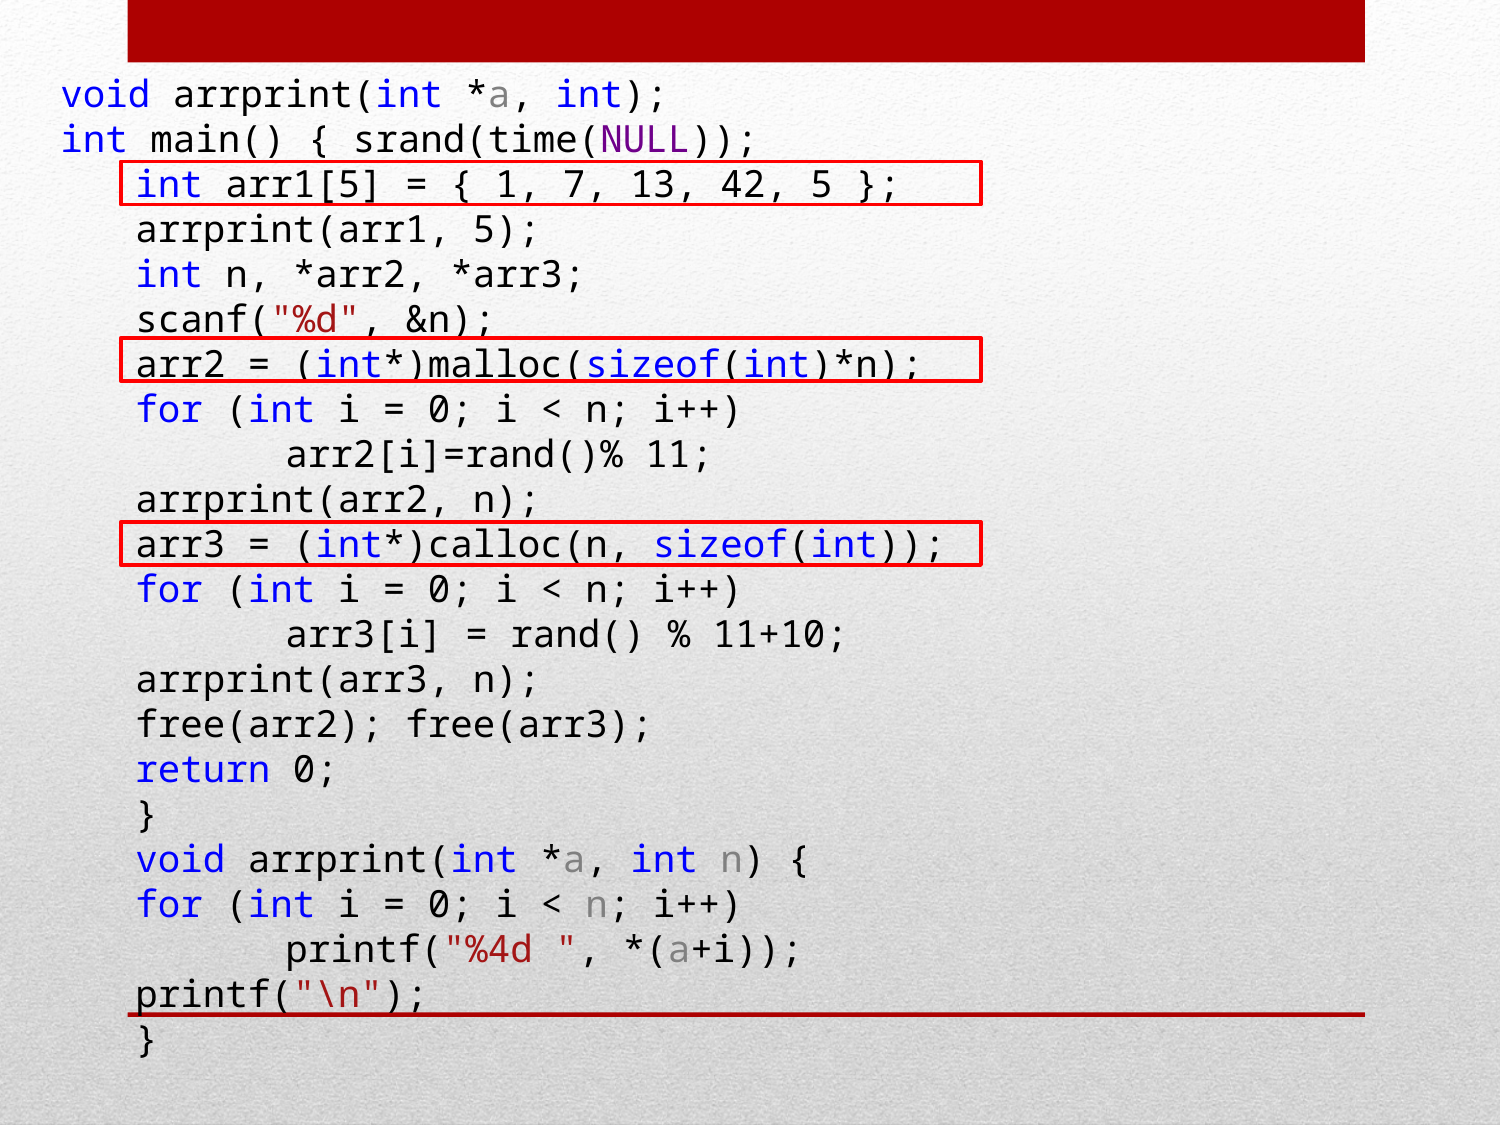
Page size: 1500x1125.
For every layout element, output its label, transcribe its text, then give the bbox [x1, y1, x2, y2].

text_box void arrprint(int *a, int); int main() { srand(time(NULL)); int arr1[5] = { 1, 7, 13, 42, 5 }; arrprint(arr1, 5); int n, *arr2, *arr3; scanf("%d", &n); arr2 = (int*)malloc(sizeof(int)*n); for (int i = 0; i < n; i++) arr2[i]=rand()% 11; arrprint(arr2, n); arr3 = (int*)calloc(n, sizeof(int)); for (int i = 0; i < n; i++) arr3[i] = rand() % 11+10; arrprint(arr3, n); free(arr2); free(arr3); return 0; } void arrprint(int *a, int n) { for (int i = 0; i < n; i++) printf("%4d ", *(a+i)); printf("\n"); } [45, 62, 1168, 1067]
text_box [119, 336, 983, 383]
text_box [119, 520, 983, 567]
text_box [119, 160, 983, 206]
